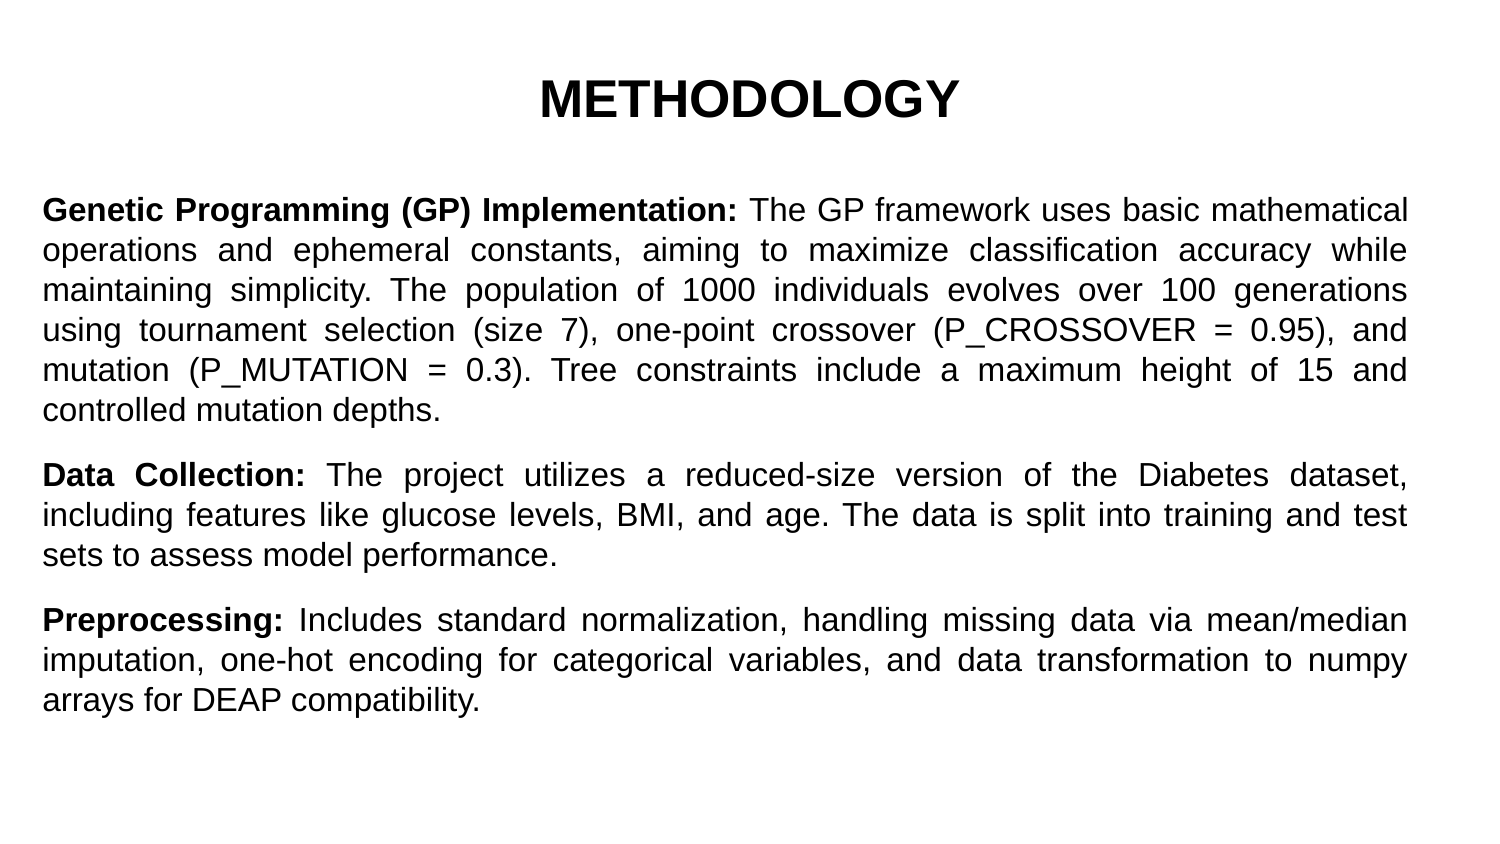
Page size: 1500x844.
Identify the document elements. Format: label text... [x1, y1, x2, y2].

list Genetic Programming (GP) Implementation: The GP framework uses basic mathematical operations and ephemeral constants, aiming to maximize classification accuracy while maintaining simplicity. The population of 1000 individuals evolves over 100 generations using tournament selection (size 7), one-point crossover (P_CROSSOVER = 0.95), and mutation (P_MUTATION = 0.3). Tree constraints include a maximum height of 15 and controlled mutation depths. Data Collection: The project utilizes a reduced-size version of the Diabetes dataset, including features like glucose levels, BMI, and age. The data is split into training and test sets to assess model performance. Preprocessing: Includes standard normalization, handling missing data via mean/median imputation, one-hot encoding for categorical variables, and data transformation to numpy arrays for DEAP compatibility. [27, 173, 1426, 739]
title METHODOLOGY [51, 49, 1449, 143]
